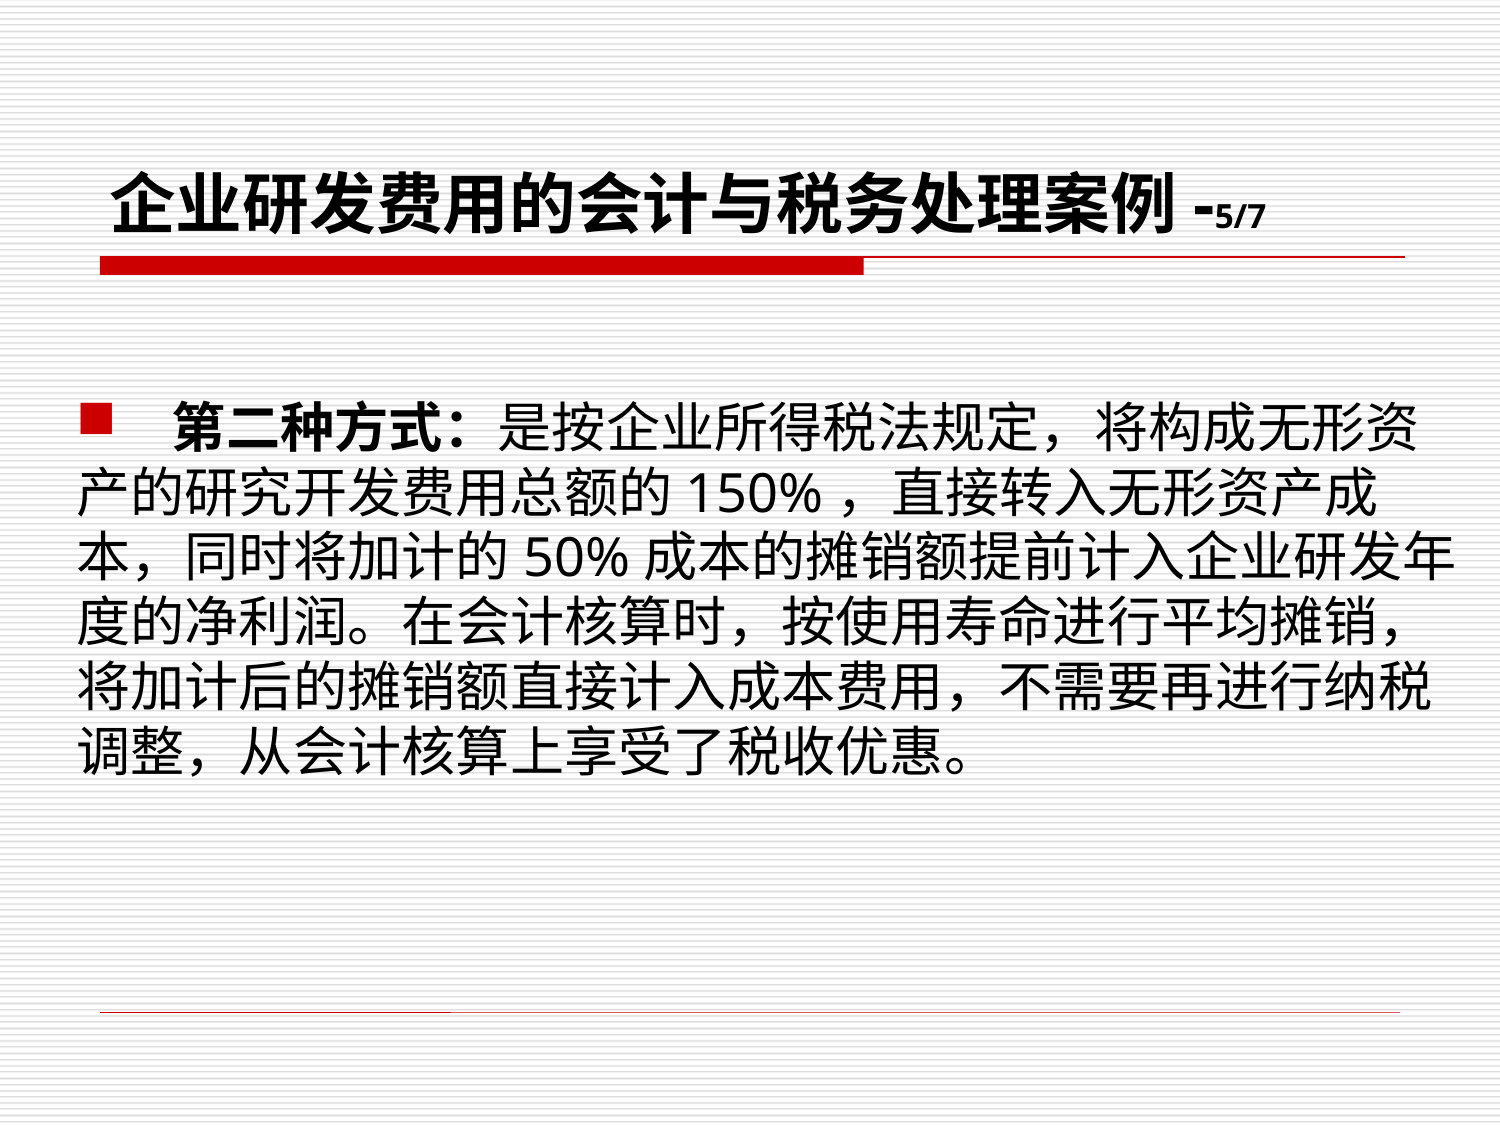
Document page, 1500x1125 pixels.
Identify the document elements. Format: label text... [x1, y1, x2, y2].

picture [0, 0, 1500, 1125]
title 企业研发费用的会计与税务处理案例-5/7 [93, 49, 1407, 250]
list 第二种方式：是按企业所得税法规定，将构成无形资产的研究开发费用总额的150%，直接转入无形资产成本，同时将加计的50%成本的摊销额提前计入企业研发年度的净利润。在会计核算时，按使用寿命进行平均摊销，将加计后的摊销额直接计入成本费用，不需要再进行纳税调整，从会计核算上享受了税收优惠。 [0, 385, 1483, 1095]
